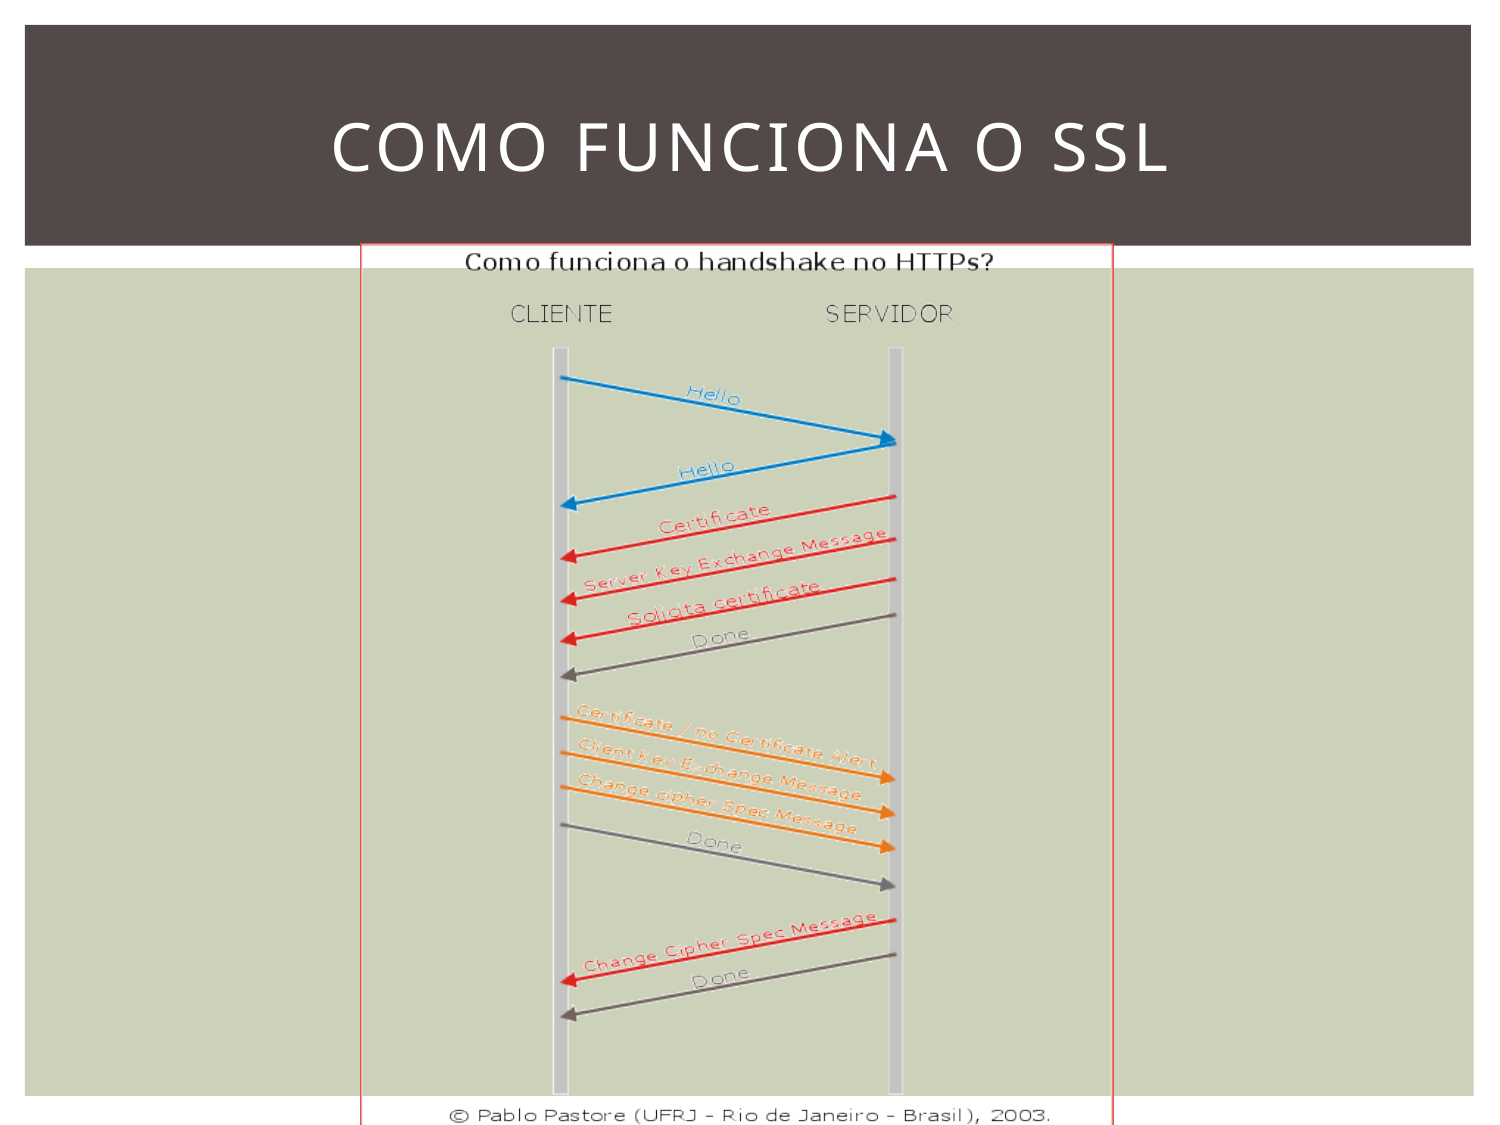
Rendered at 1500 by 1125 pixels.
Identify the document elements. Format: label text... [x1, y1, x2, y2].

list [359, 243, 1115, 1125]
title COMO FUNCIONA O SSL [62, 58, 1438, 232]
